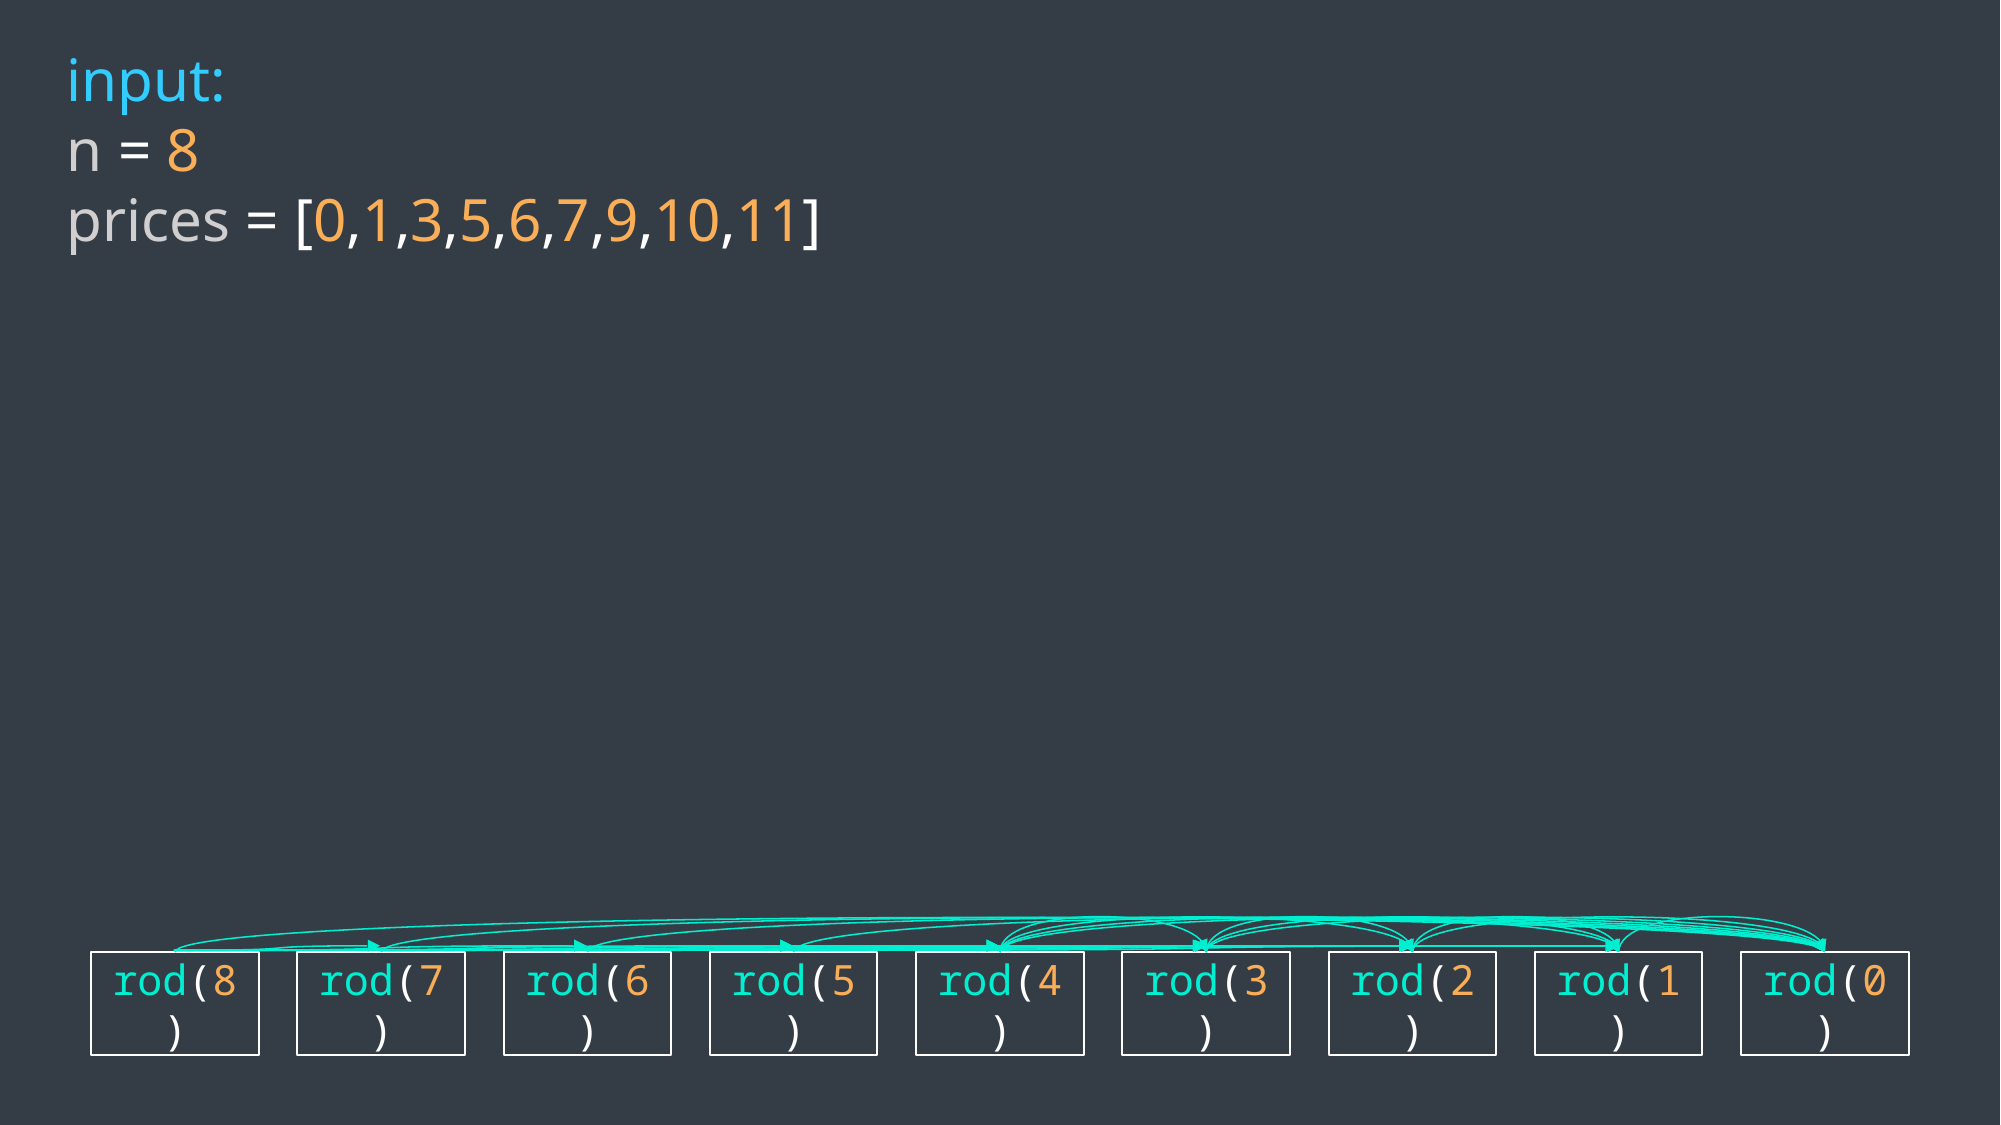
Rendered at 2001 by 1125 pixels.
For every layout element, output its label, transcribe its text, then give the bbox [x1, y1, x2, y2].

text_box rod(7) [383, 952, 465, 1055]
text_box rod(5) [797, 952, 878, 1055]
text_box rod(7) [297, 952, 377, 1055]
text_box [584, 535, 589, 1125]
text_box rod(1) [1534, 952, 1617, 1055]
text_box rod(4) [916, 952, 996, 1055]
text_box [480, 638, 486, 1125]
text_box rod(2) [1416, 952, 1497, 1055]
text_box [1617, 741, 1622, 1125]
text_box rod(5) [709, 952, 790, 1055]
text_box rod(3) [1210, 952, 1290, 1055]
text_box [998, 122, 1004, 1125]
text_box rod(1) [1622, 952, 1703, 1055]
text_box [1514, 638, 1519, 1125]
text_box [1204, 329, 1210, 1125]
text_box rod(8) [91, 952, 259, 1055]
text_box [1411, 535, 1416, 1125]
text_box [792, 329, 797, 1125]
text_box rod(4) [1004, 952, 1084, 1055]
text_box input: n = 8 prices = [0,1,3,5,6,7,9,10,11] [52, 35, 857, 261]
text_box rod(3) [1122, 952, 1202, 1055]
text_box rod(2) [1328, 952, 1411, 1055]
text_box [274, 844, 280, 1052]
text_box rod(6) [503, 952, 584, 1055]
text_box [1720, 844, 1726, 1052]
text_box rod(0) [1741, 952, 1909, 1055]
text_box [1308, 432, 1313, 1125]
text_box rod(6) [589, 952, 672, 1055]
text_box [1101, 226, 1107, 1125]
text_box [689, 432, 694, 1125]
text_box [895, 226, 901, 1125]
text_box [377, 741, 383, 1125]
